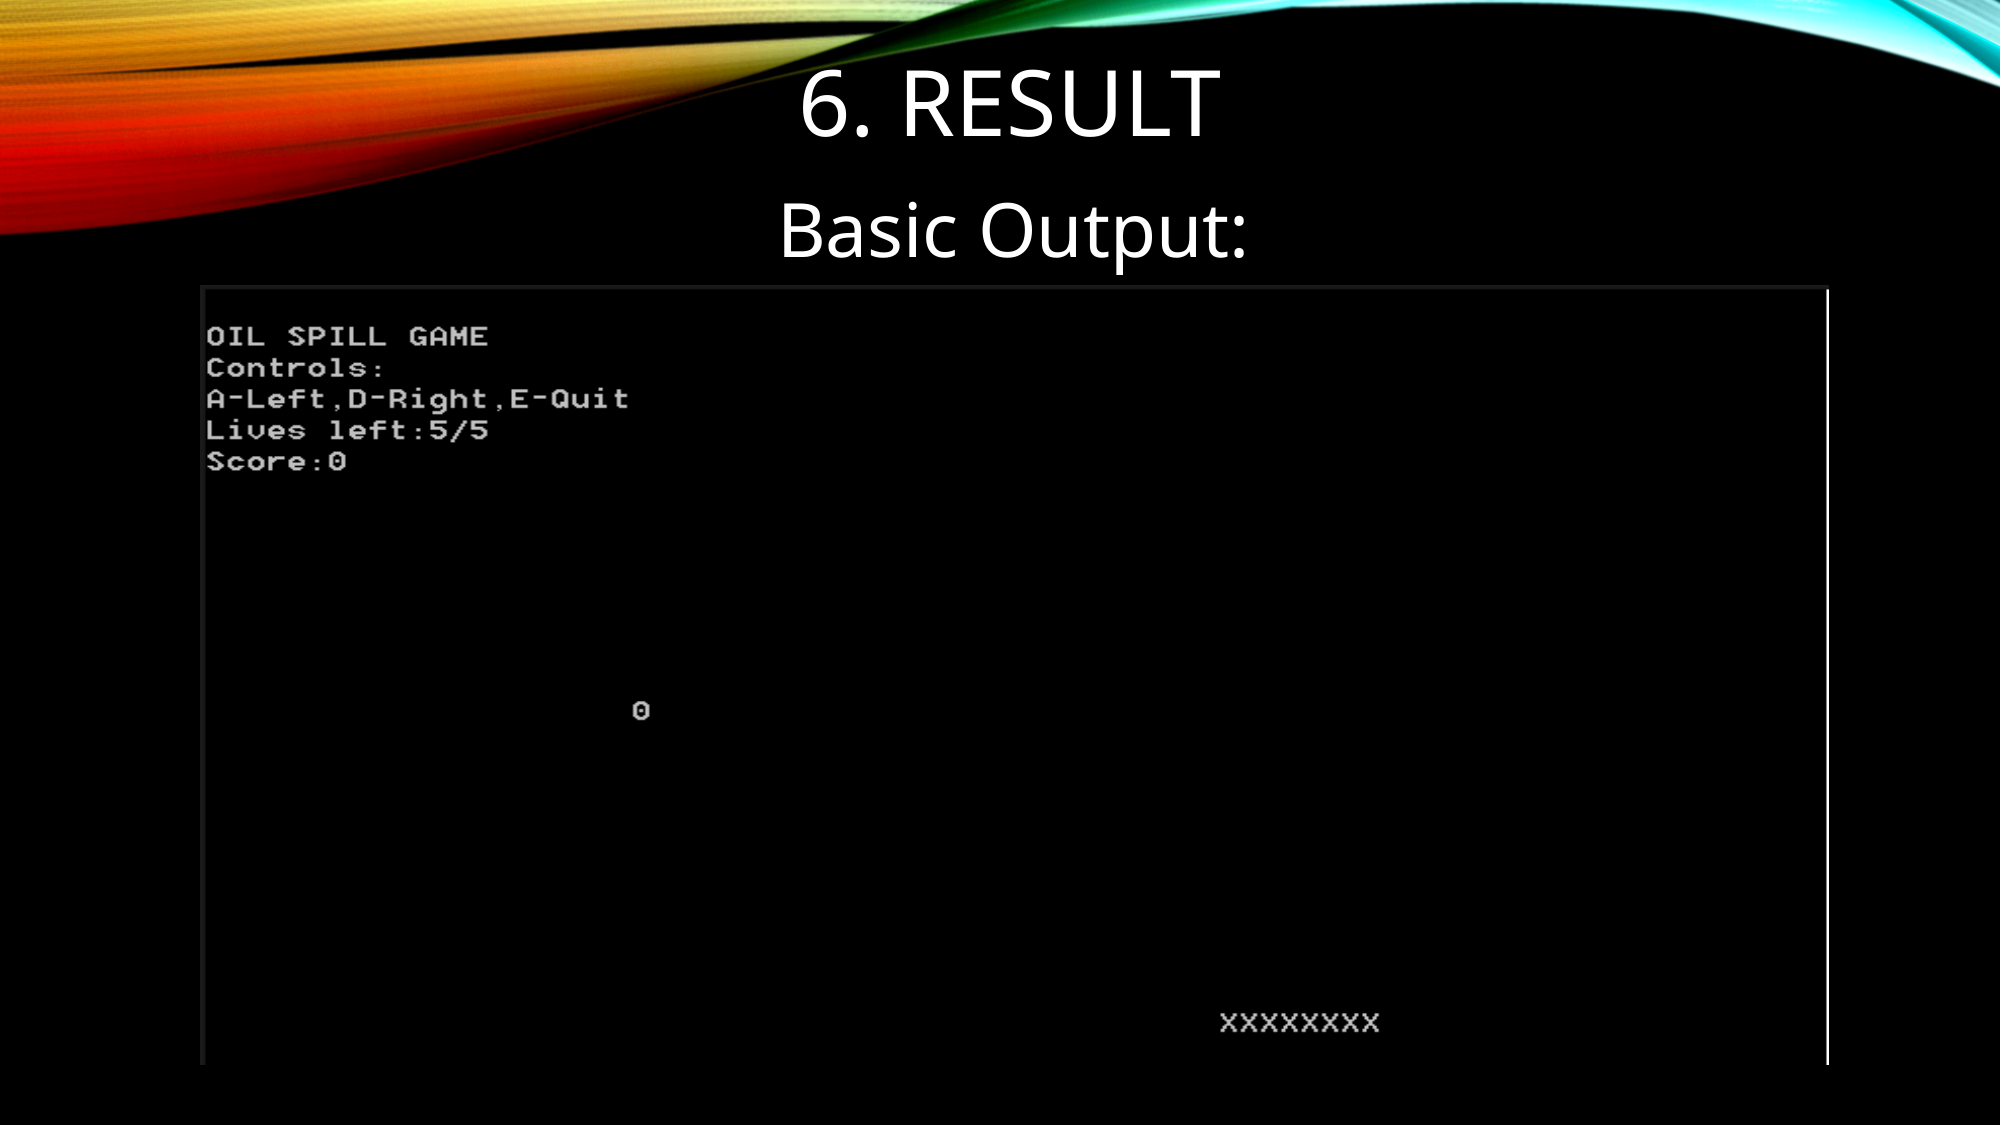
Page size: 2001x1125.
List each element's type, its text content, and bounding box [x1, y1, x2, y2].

picture [1267, 0, 2000, 237]
picture [0, 0, 695, 237]
title 6. Result [682, 0, 1267, 214]
picture [197, 280, 1830, 1065]
list Basic Output: [695, 179, 1332, 280]
